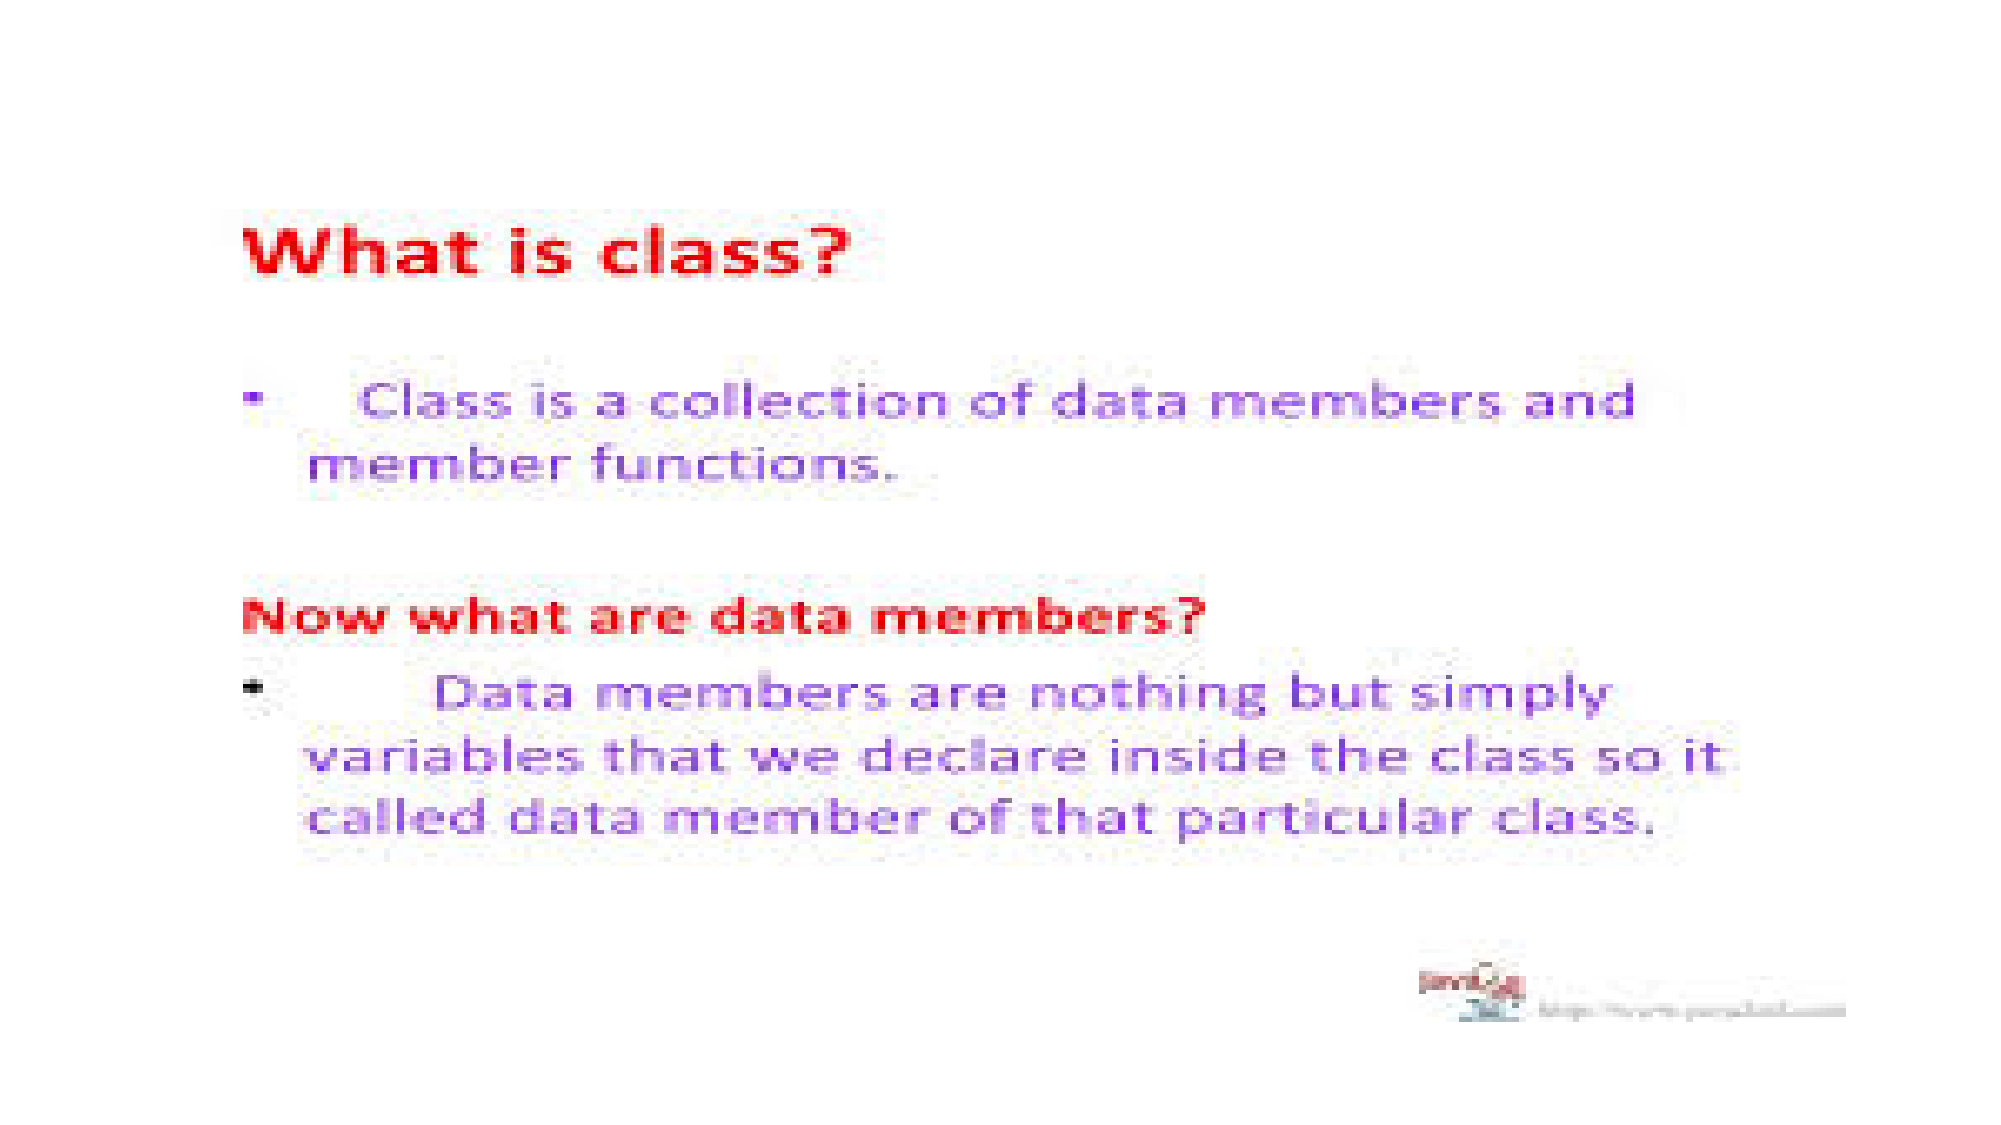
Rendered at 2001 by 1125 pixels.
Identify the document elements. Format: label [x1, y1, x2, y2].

picture [137, 137, 1867, 1022]
